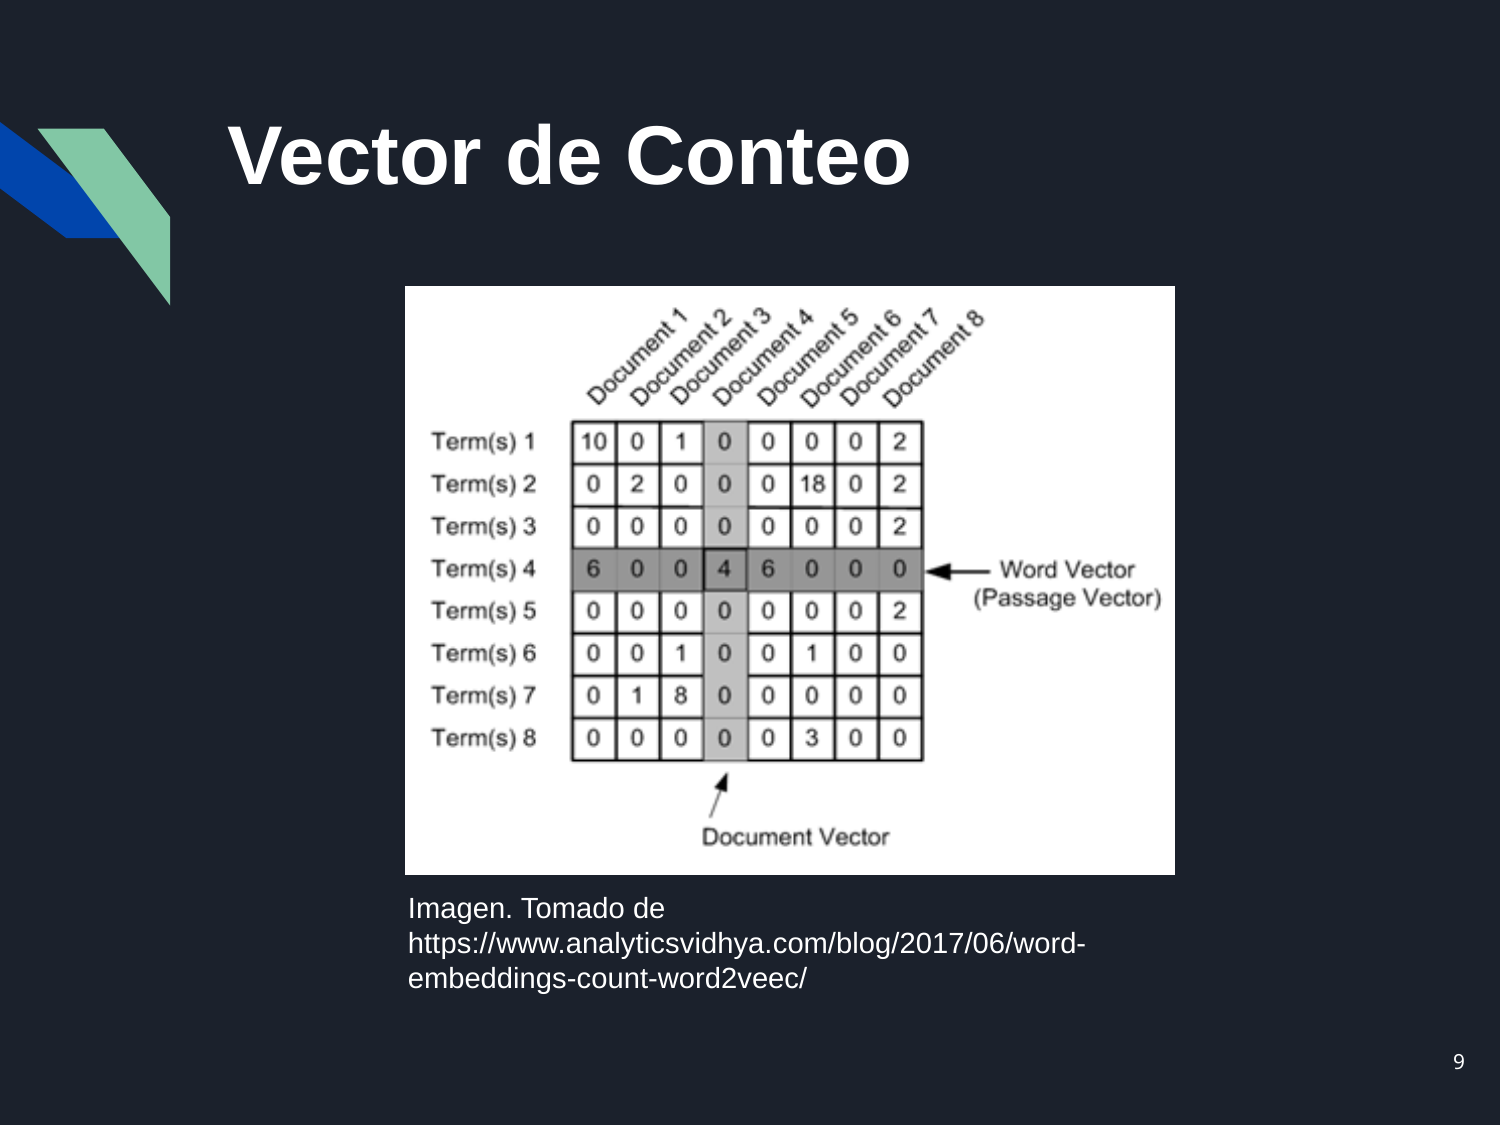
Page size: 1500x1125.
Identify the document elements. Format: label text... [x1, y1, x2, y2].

title Vector de Conteo [212, 86, 1368, 287]
picture [405, 285, 1176, 875]
text_box Imagen. Tomado de https://www.analyticsvidhya.com/blog/2017/06/word-embeddings-count-word2veec/ [392, 874, 1197, 940]
slide_number ‹#› [1389, 1019, 1480, 1106]
